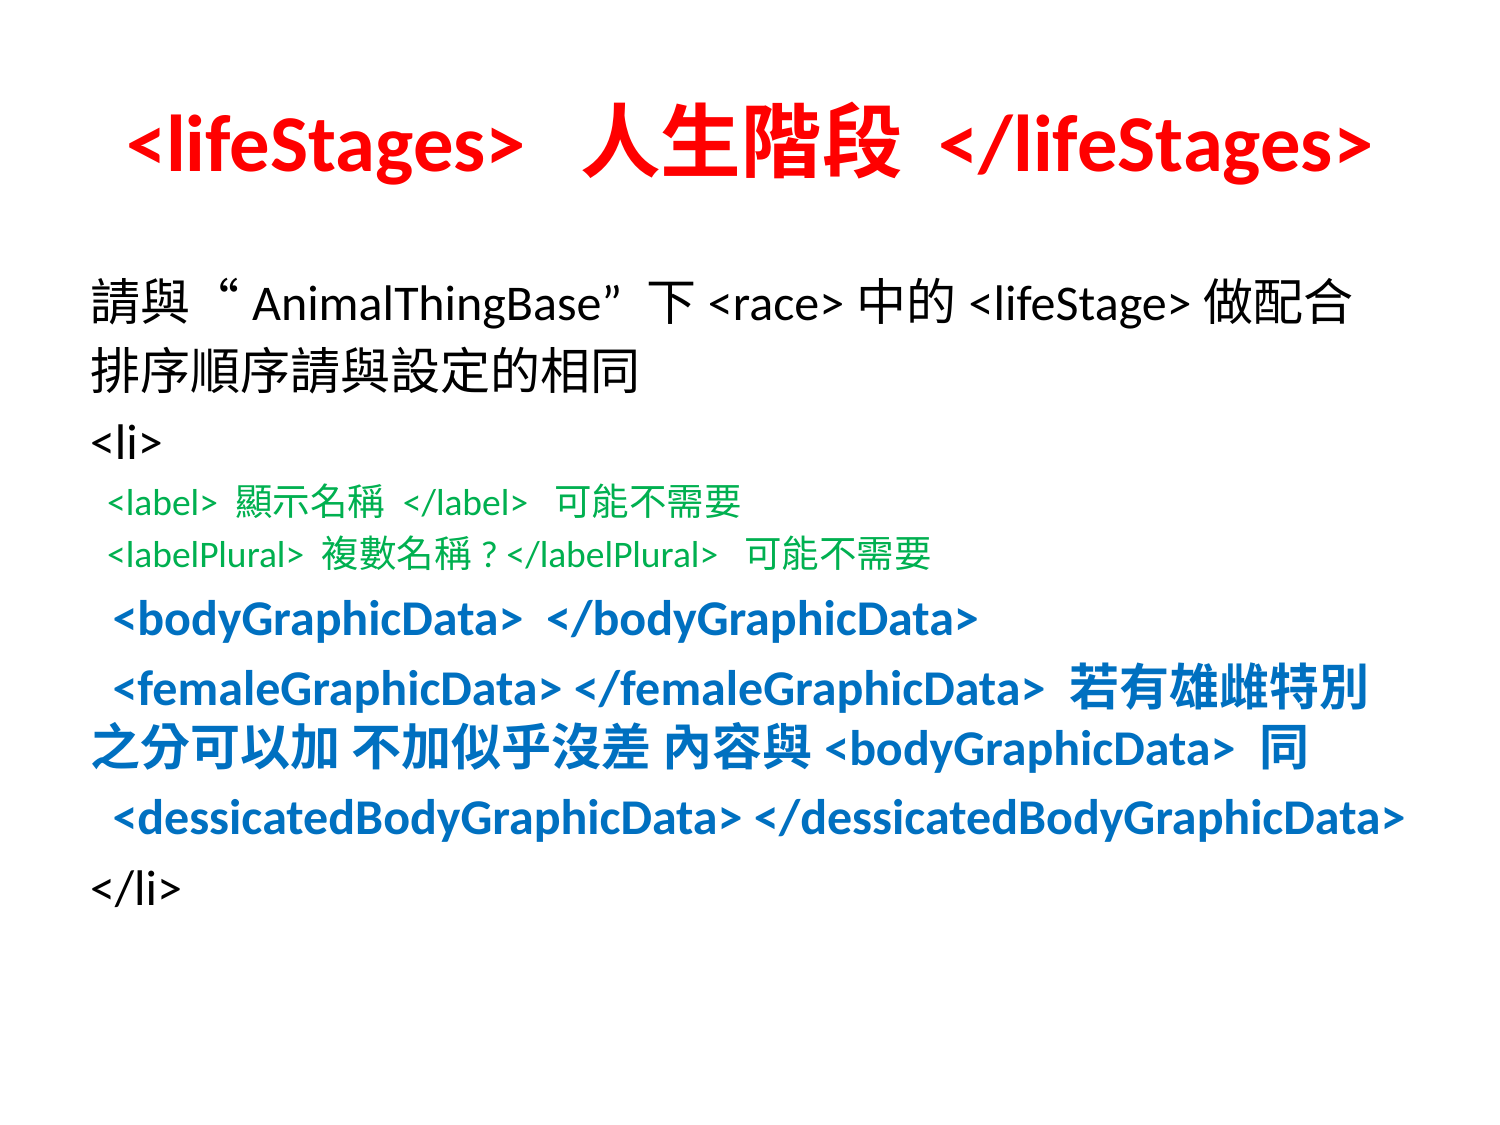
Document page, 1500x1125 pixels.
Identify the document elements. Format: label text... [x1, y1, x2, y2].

list 請與“AnimalThingBase” 下<race>中的<lifeStage>做配合 排序順序請與設定的相同 <li> <label> 顯示名稱 </label> 可能不需要 <labelPlural> 複數名稱? </labelPlural> 可能不需要 <bodyGraphicData> </bodyGraphicData> <femaleGraphicData> </femaleGraphicData> 若有雄雌特別之分可以加 不加似乎沒差 內容與<bodyGraphicData> 同 <dessicatedBodyGraphicData> </dessicatedBodyGraphicData> </li> [75, 262, 1425, 1005]
title <lifeStages> 人生階段 </lifeStages> [75, 45, 1425, 233]
